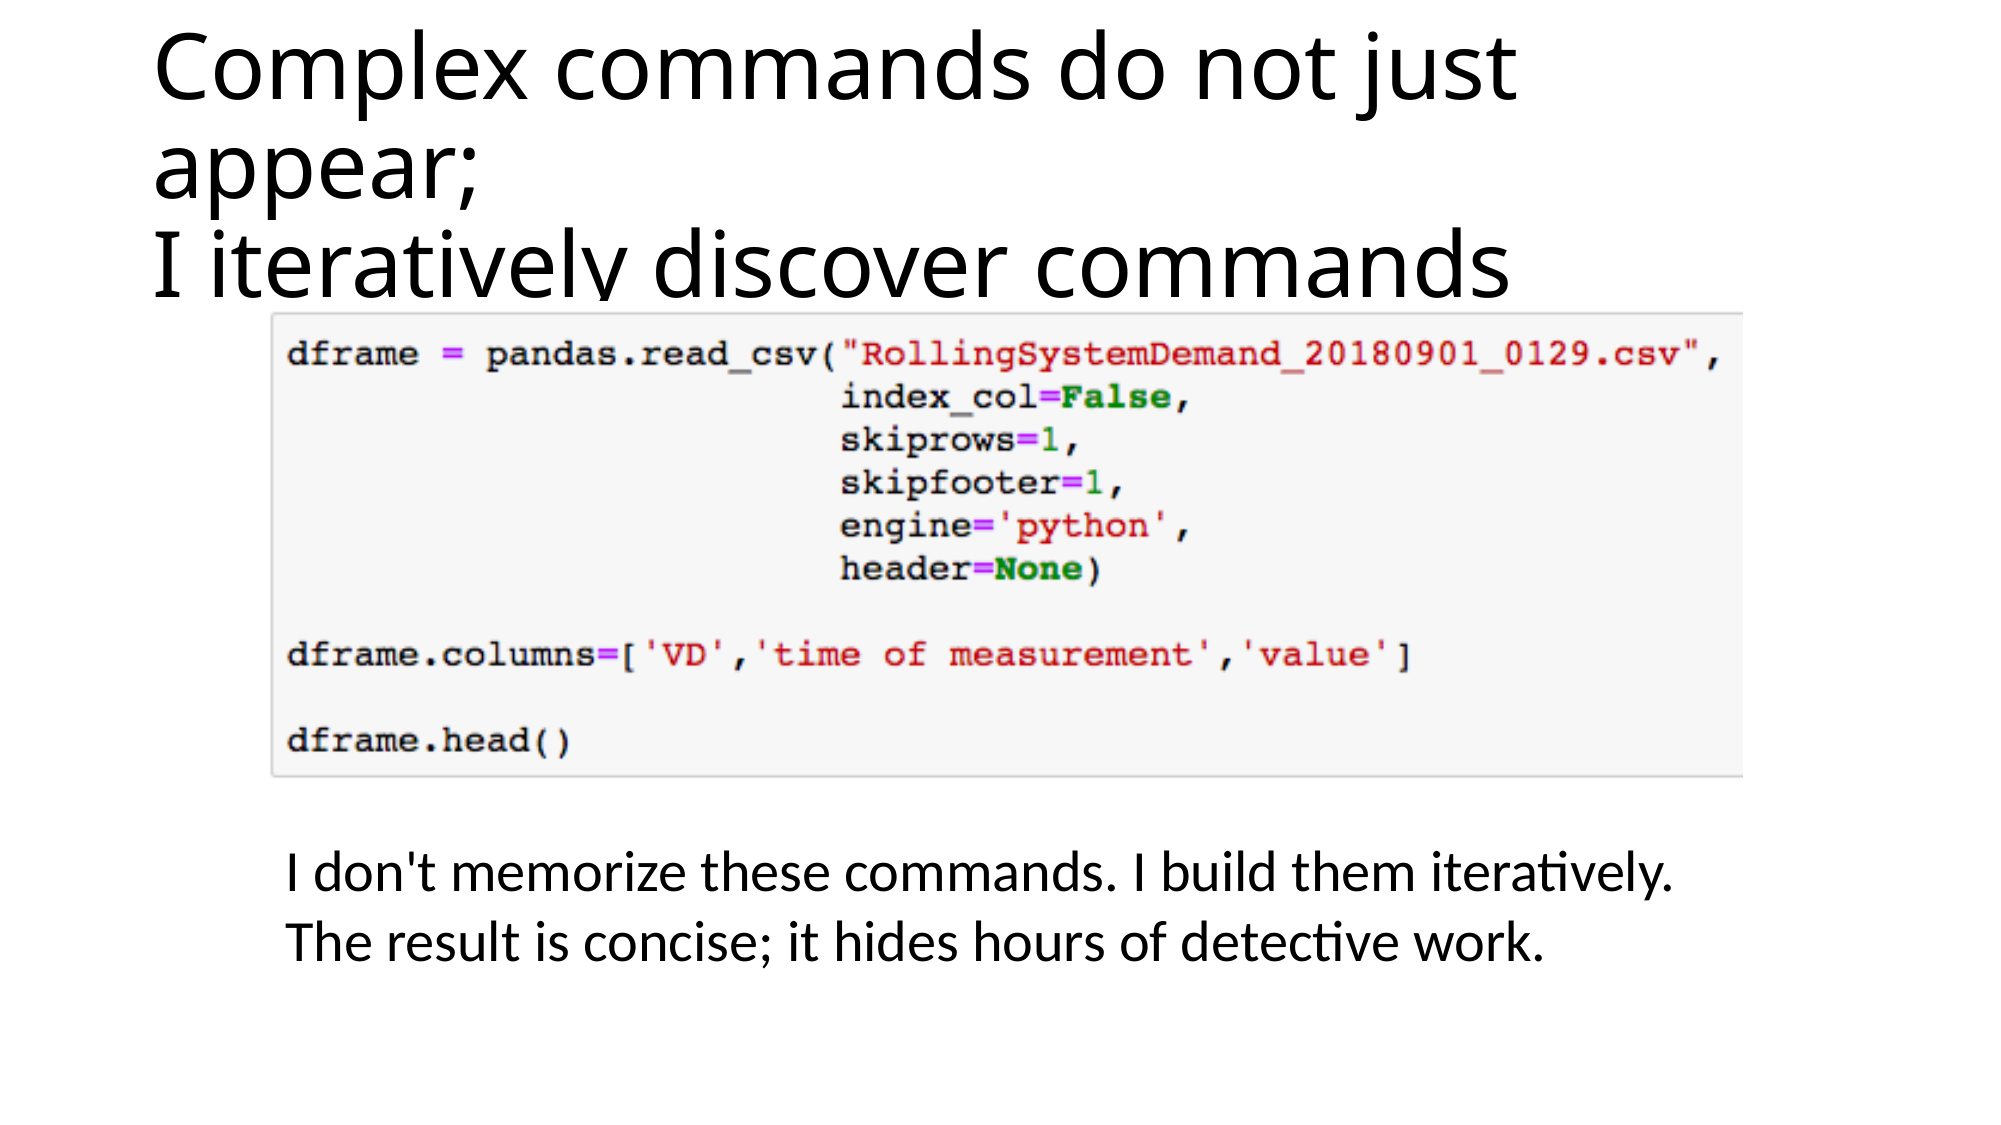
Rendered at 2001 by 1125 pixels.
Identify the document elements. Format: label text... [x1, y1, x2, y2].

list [257, 301, 1743, 795]
title Complex commands do not just appear; I iteratively discover commands [137, 59, 1863, 278]
text_box I don't memorize these commands. I build them iteratively. The result is concise; it hides hours of detective work. [270, 825, 1765, 981]
